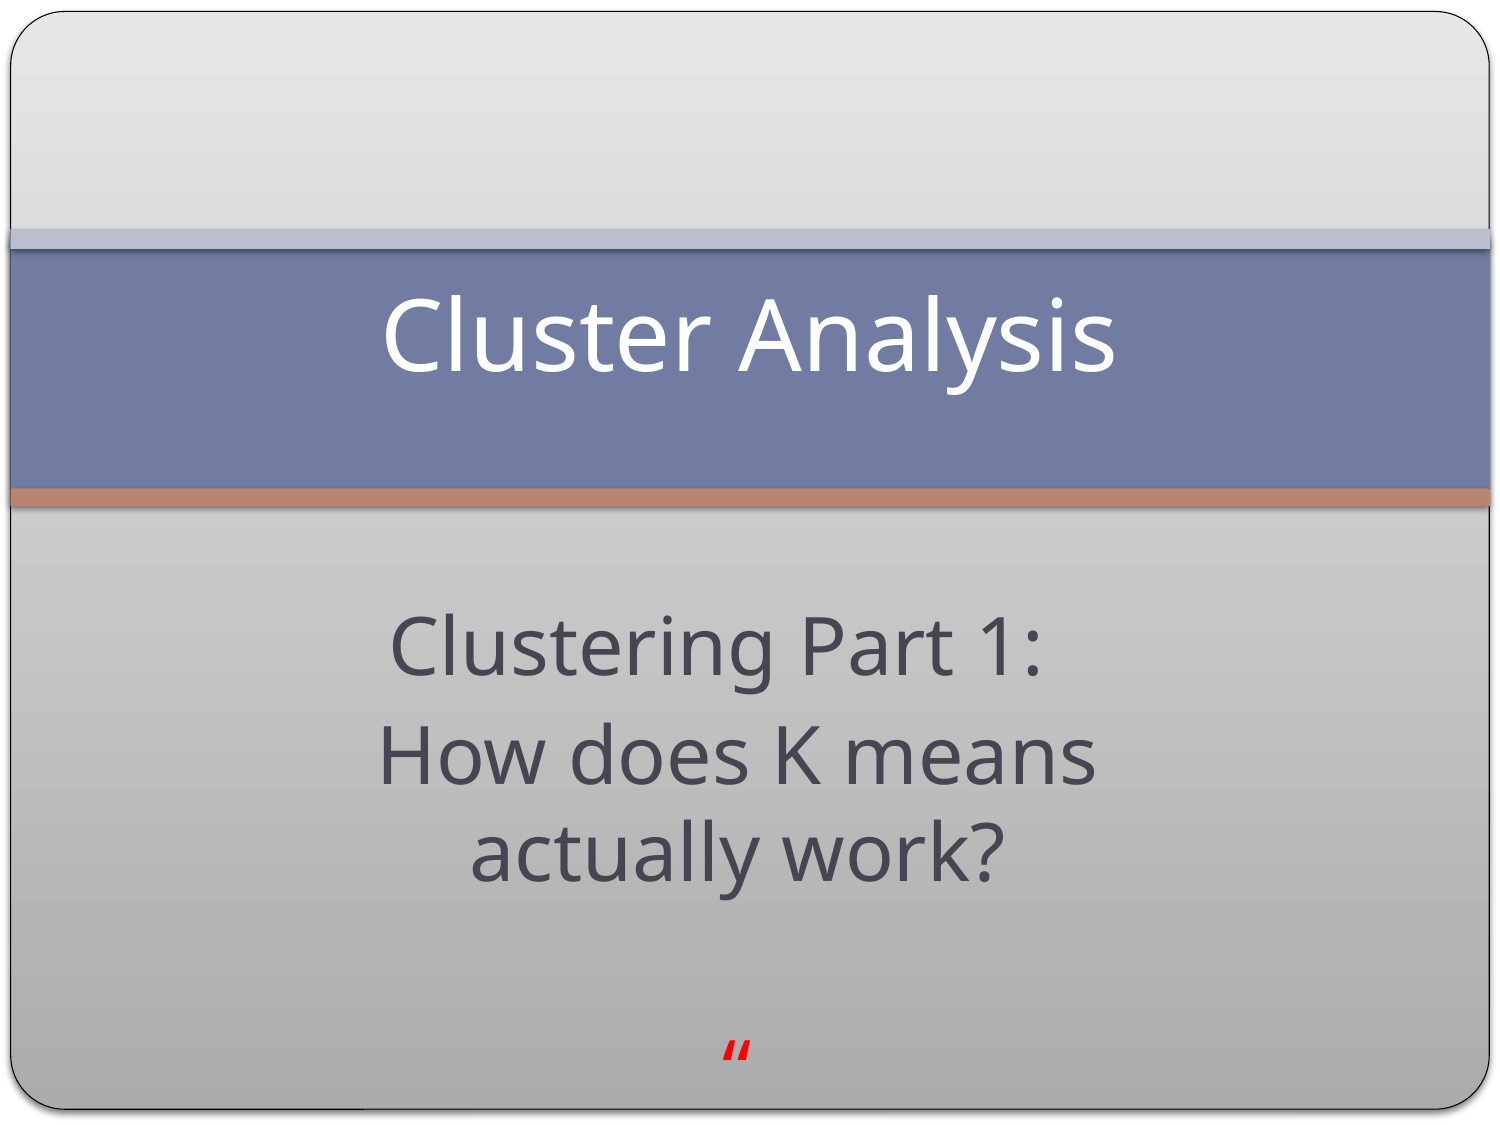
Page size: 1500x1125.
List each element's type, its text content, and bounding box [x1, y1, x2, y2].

title Cluster Analysis [0, 262, 1500, 475]
subtitle Clustering Part 1: How does K means actually work? “ [212, 587, 1263, 1125]
